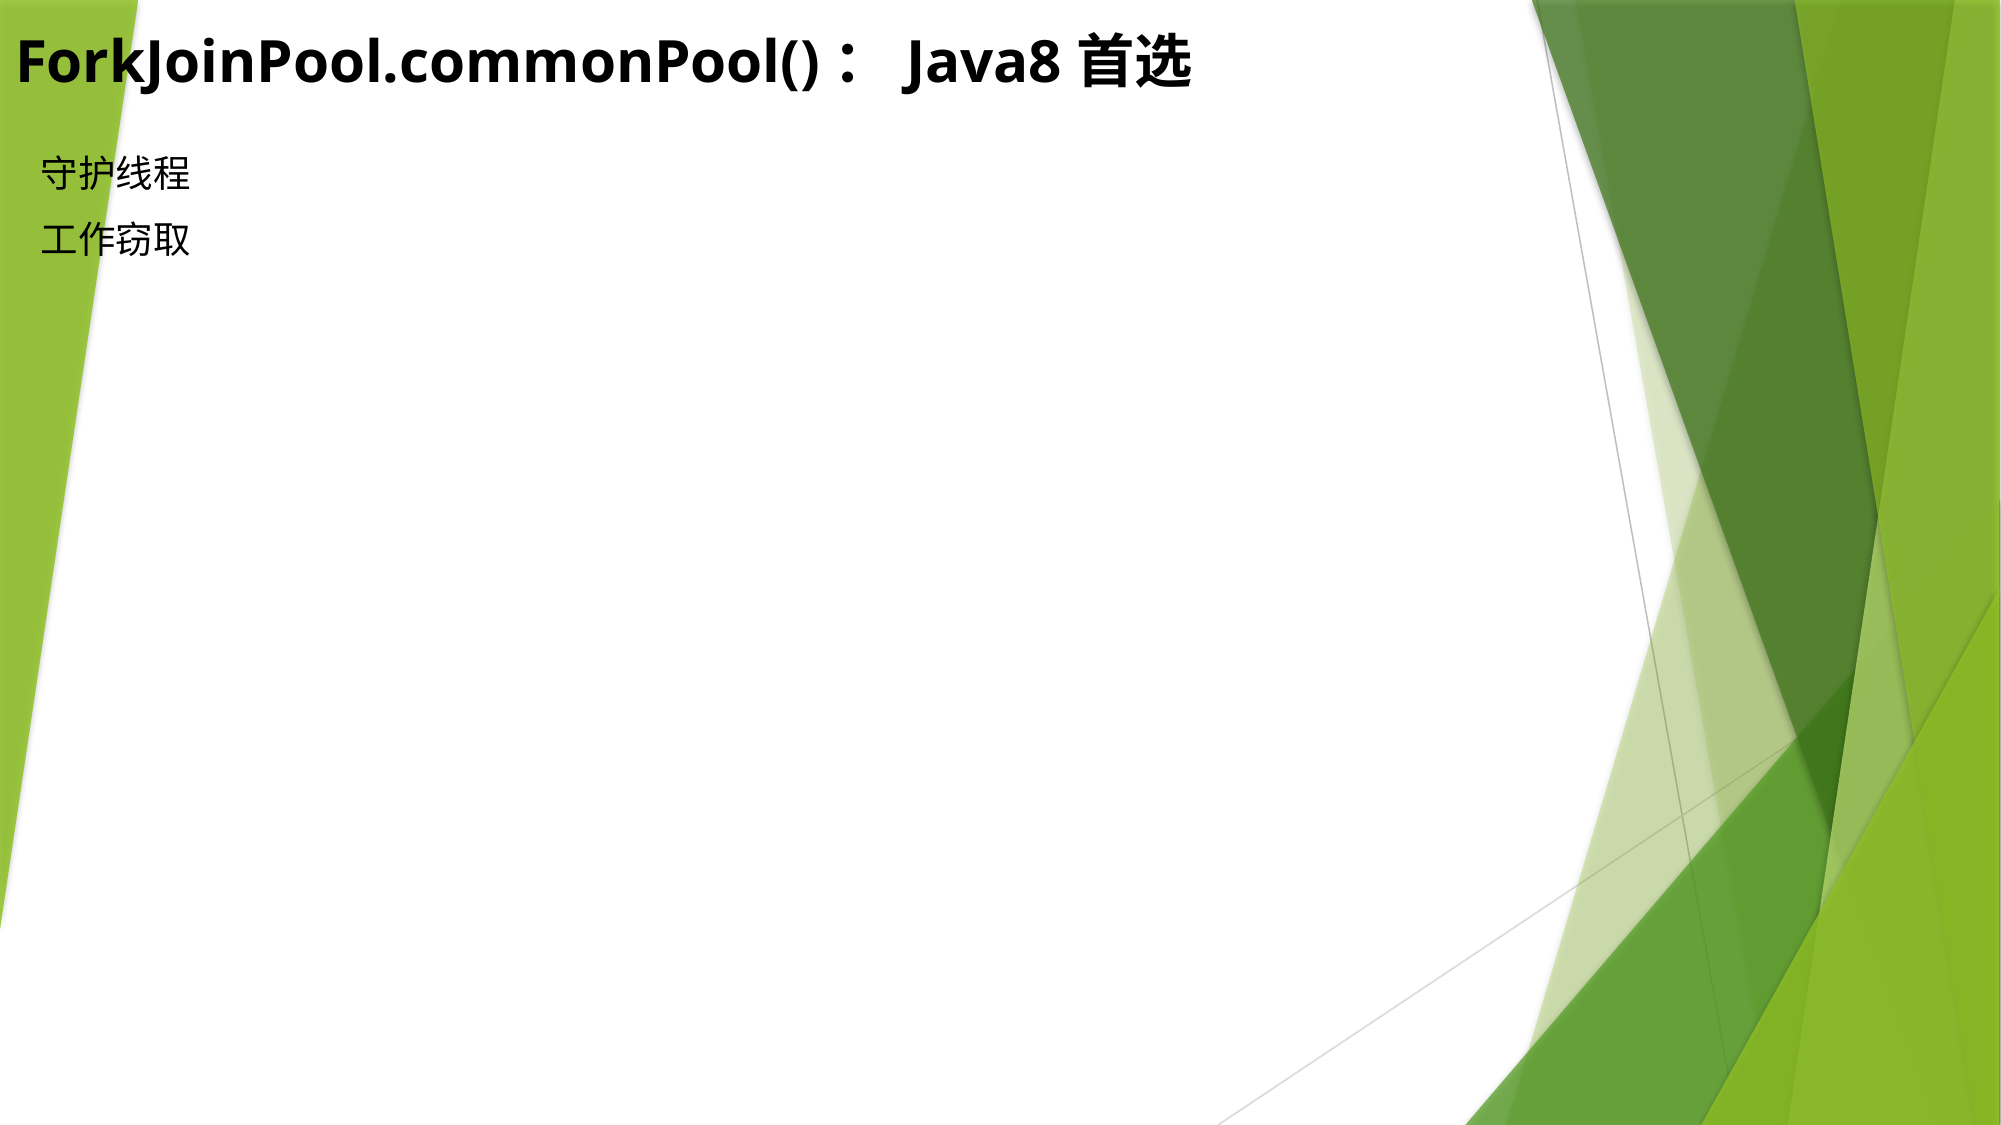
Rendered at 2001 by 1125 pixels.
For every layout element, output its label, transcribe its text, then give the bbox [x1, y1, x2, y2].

title ForkJoinPool.commonPool()：Java8首选 [0, 0, 1500, 102]
subtitle 守护线程 工作窃取 [25, 142, 1747, 807]
